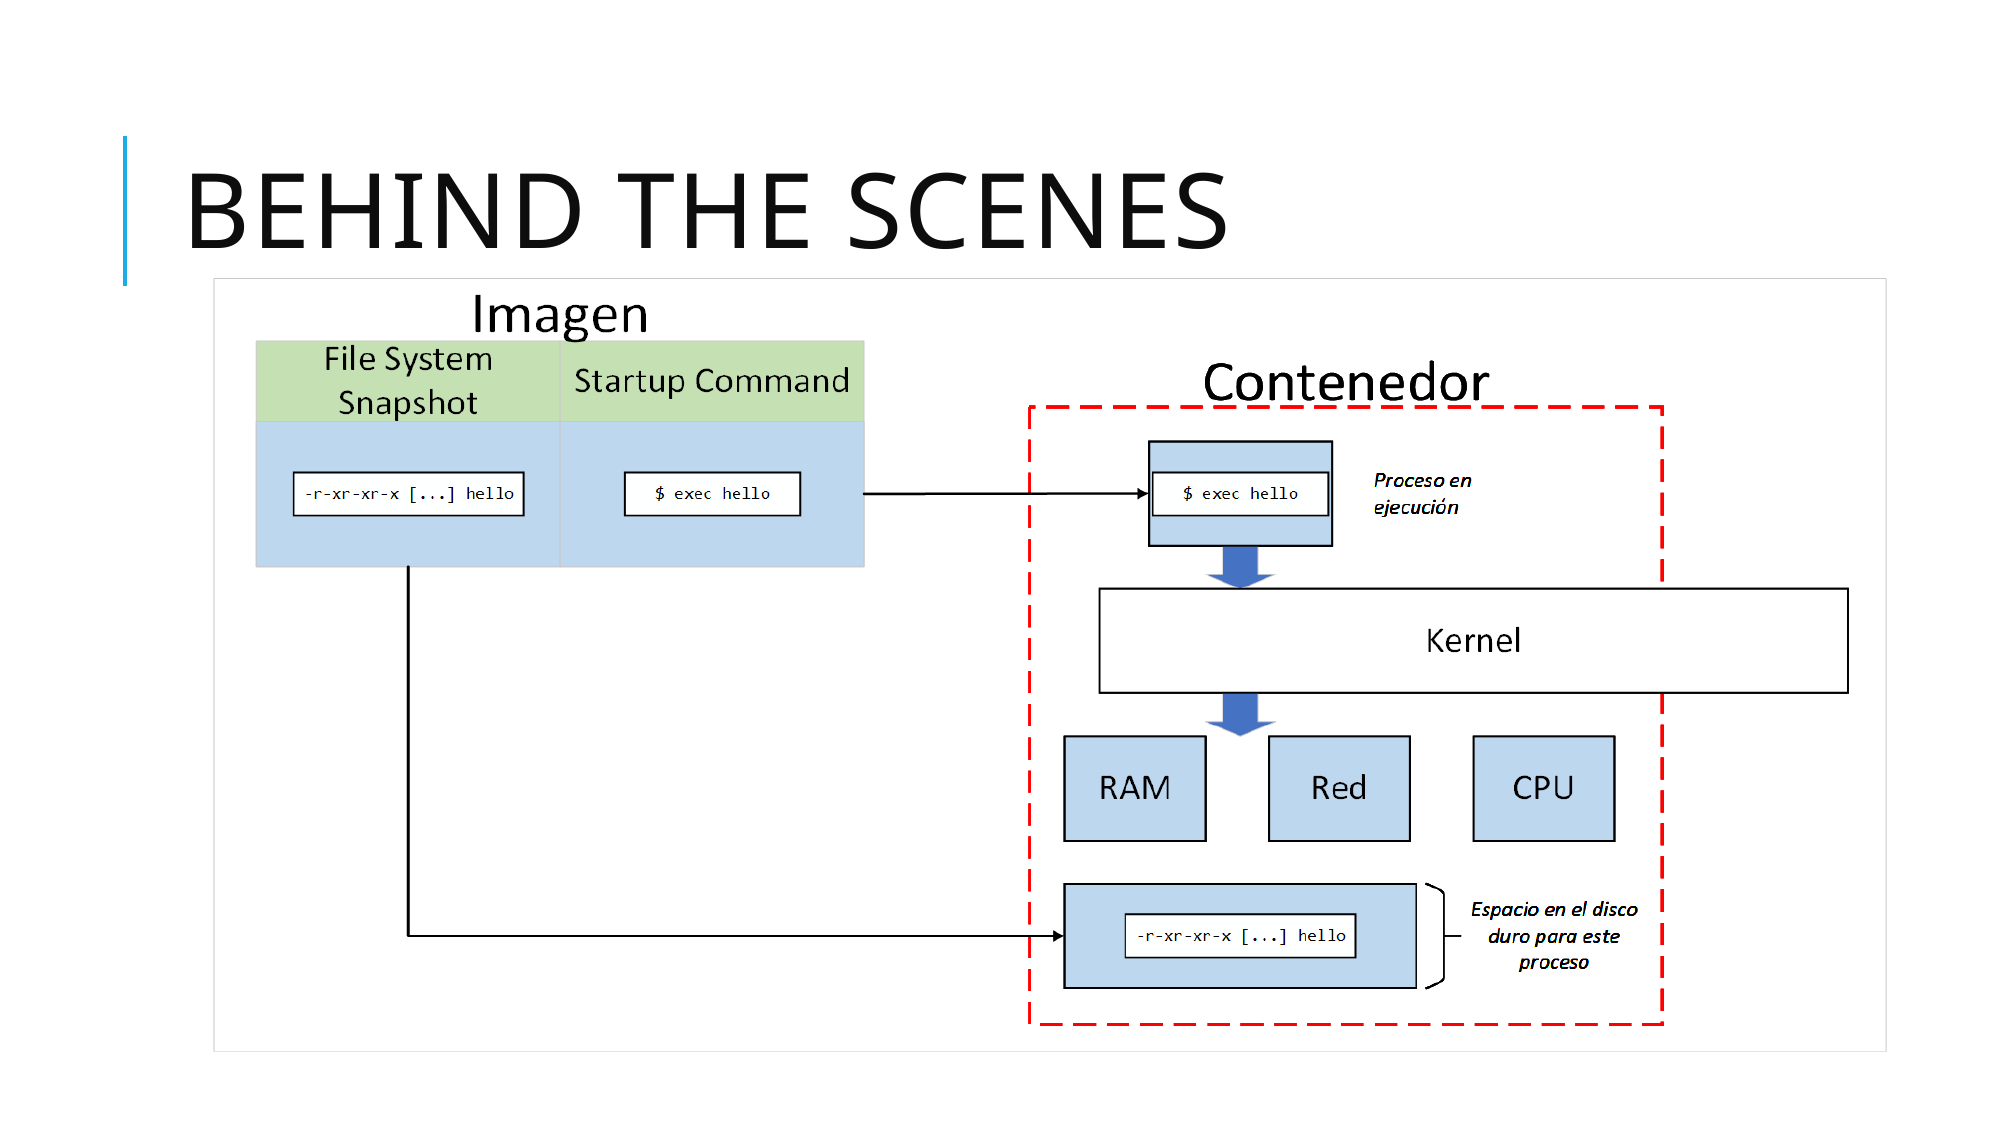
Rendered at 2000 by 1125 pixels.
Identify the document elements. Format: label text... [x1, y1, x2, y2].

title Behind the scenes [167, 96, 1762, 342]
picture [211, 260, 1889, 1052]
